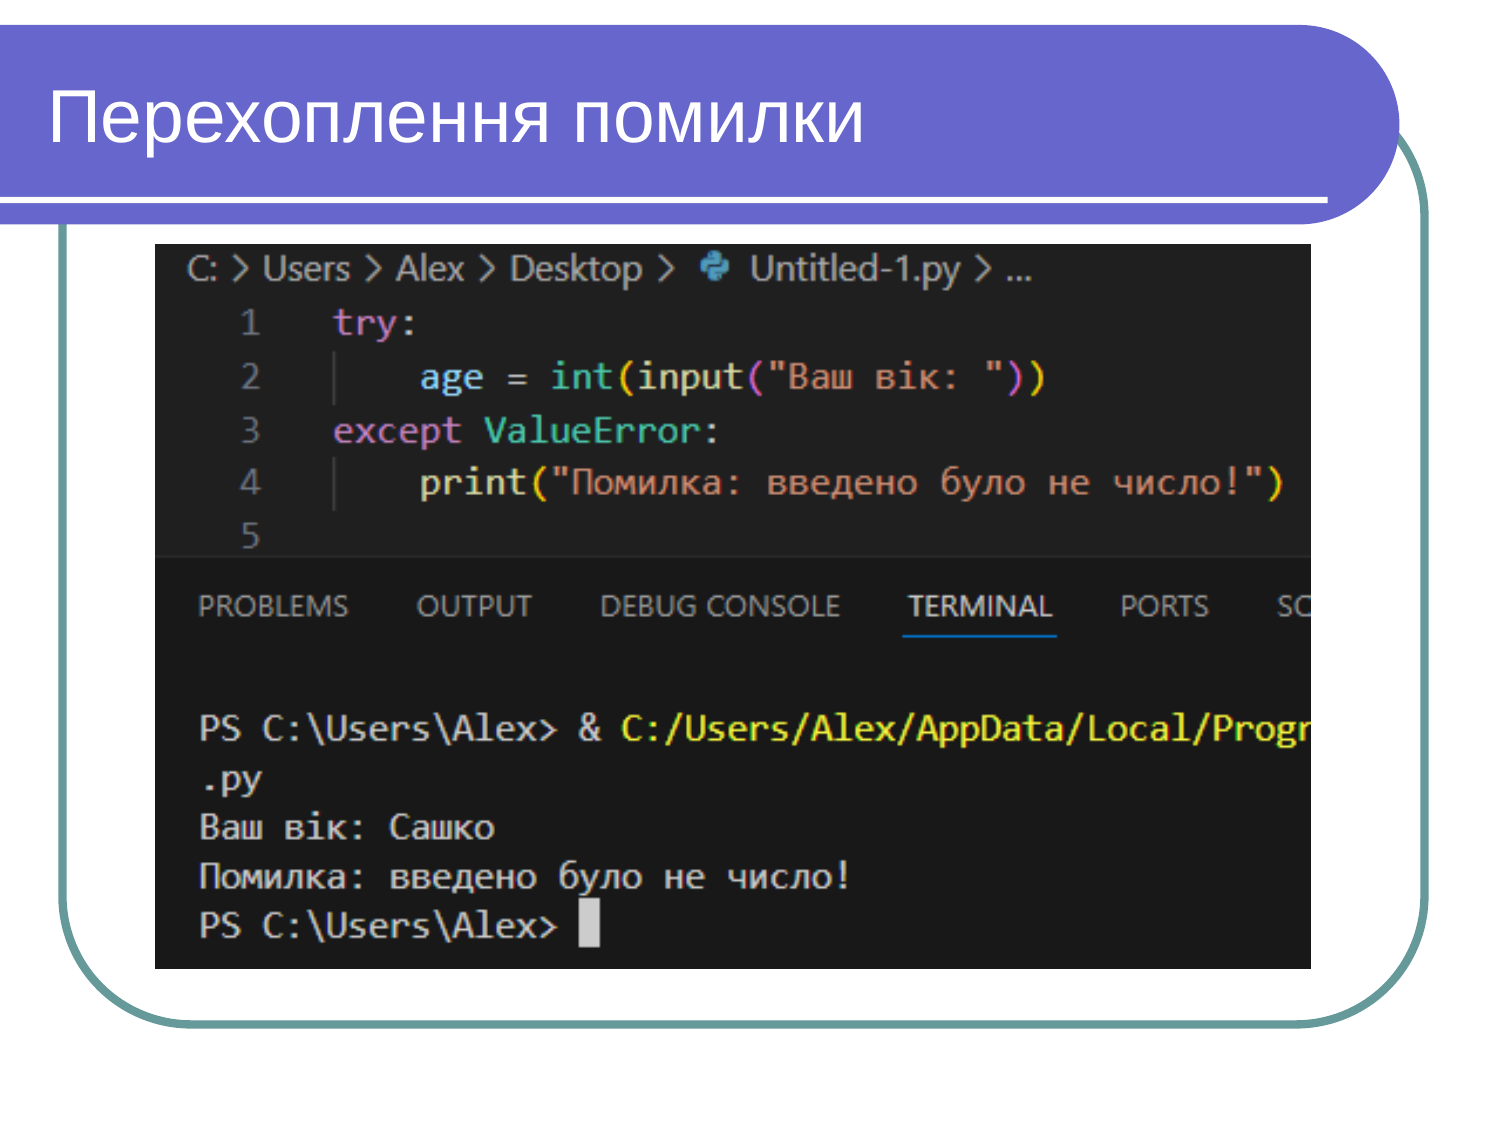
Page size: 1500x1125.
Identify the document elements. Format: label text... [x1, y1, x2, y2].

picture [155, 244, 1311, 969]
title Перехоплення помилки [31, 37, 1347, 188]
